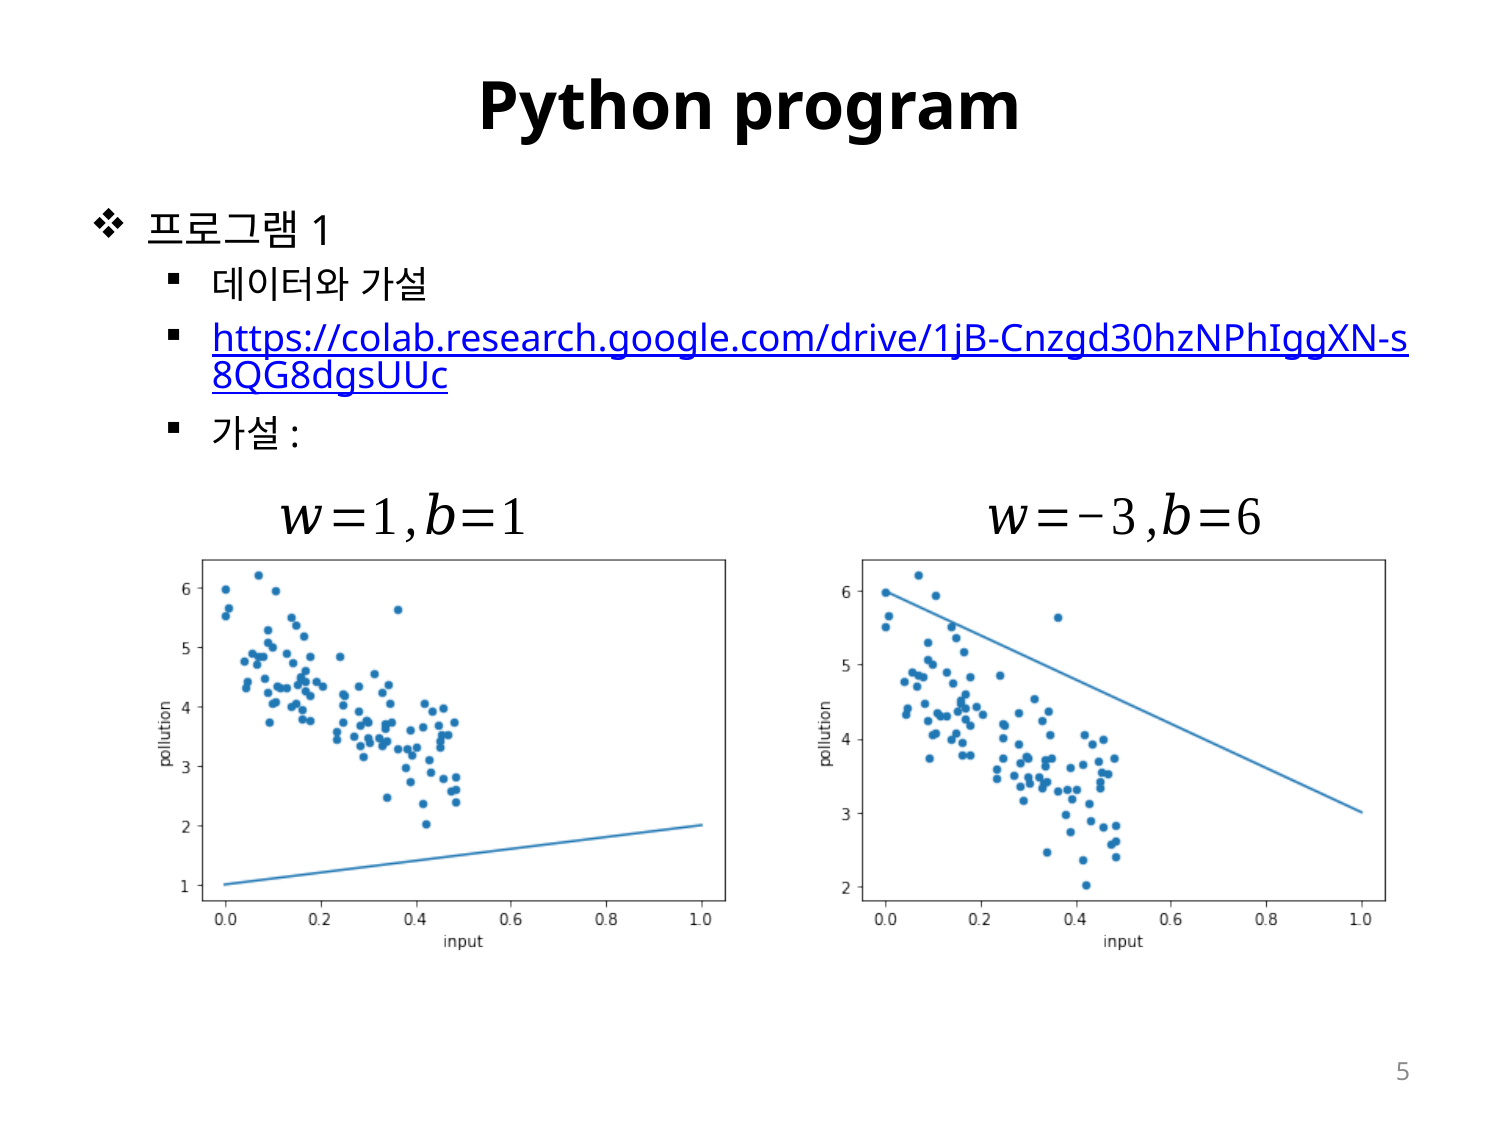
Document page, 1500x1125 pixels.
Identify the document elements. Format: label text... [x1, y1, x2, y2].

slide_number 5 [1074, 1042, 1425, 1103]
picture [147, 550, 736, 961]
title Python program [75, 45, 1425, 161]
picture [807, 550, 1396, 961]
